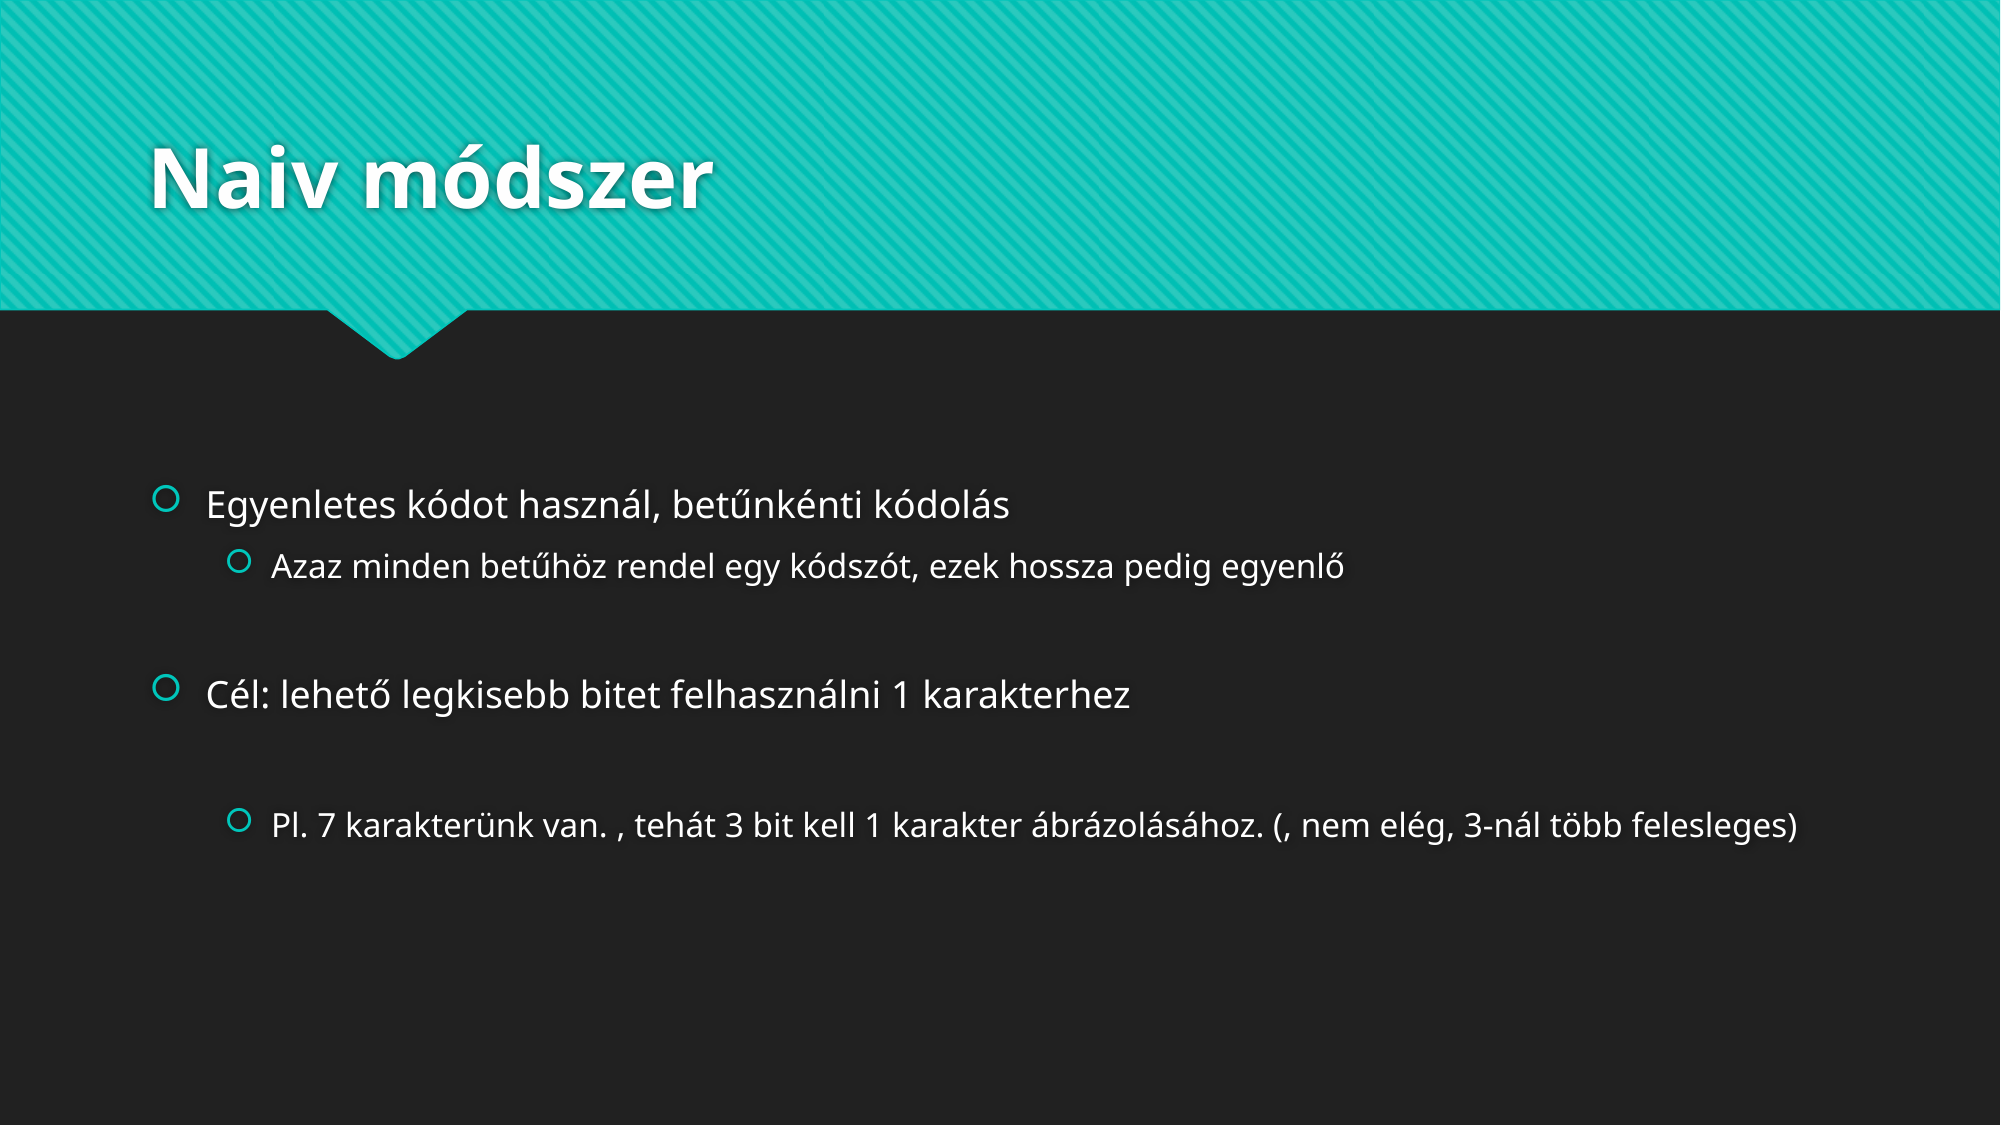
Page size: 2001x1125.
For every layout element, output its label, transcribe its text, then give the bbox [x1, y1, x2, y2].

title Naiv módszer [132, 73, 1868, 233]
